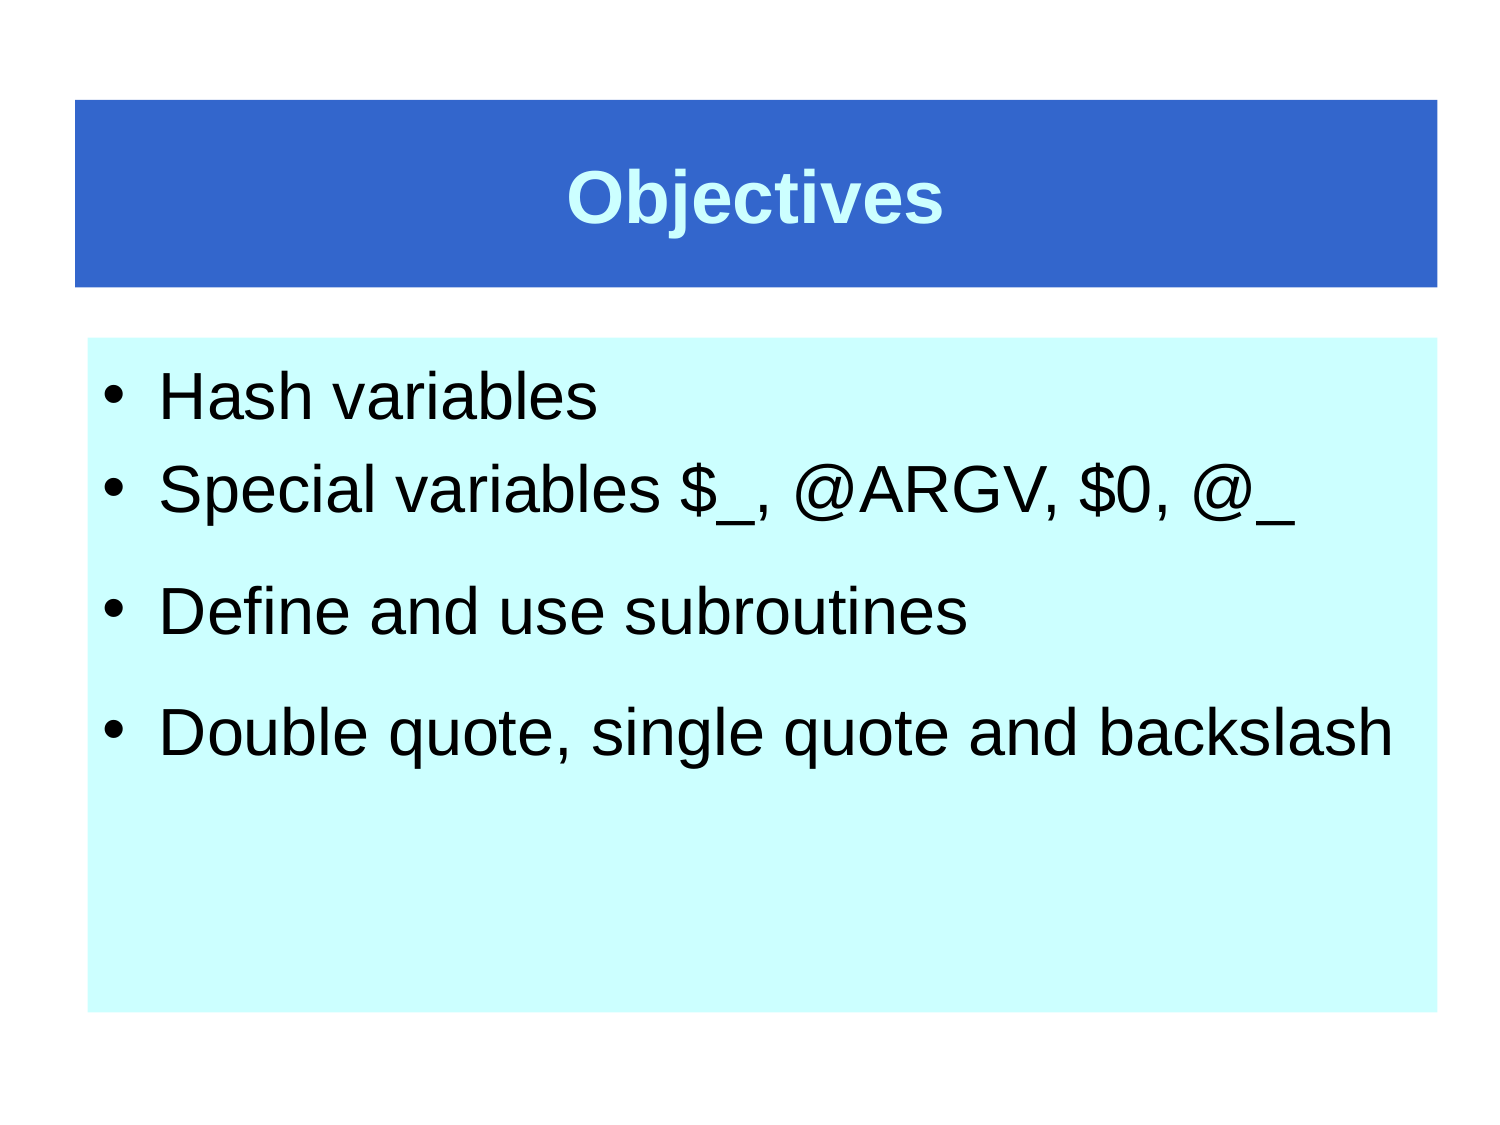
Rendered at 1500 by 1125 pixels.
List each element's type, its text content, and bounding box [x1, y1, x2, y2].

title Objectives [75, 99, 1438, 288]
list Hash variables Special variables $_, @ARGV, $0, @_ Define and use subroutines Double quote, single quote and backslash [87, 337, 1438, 1013]
